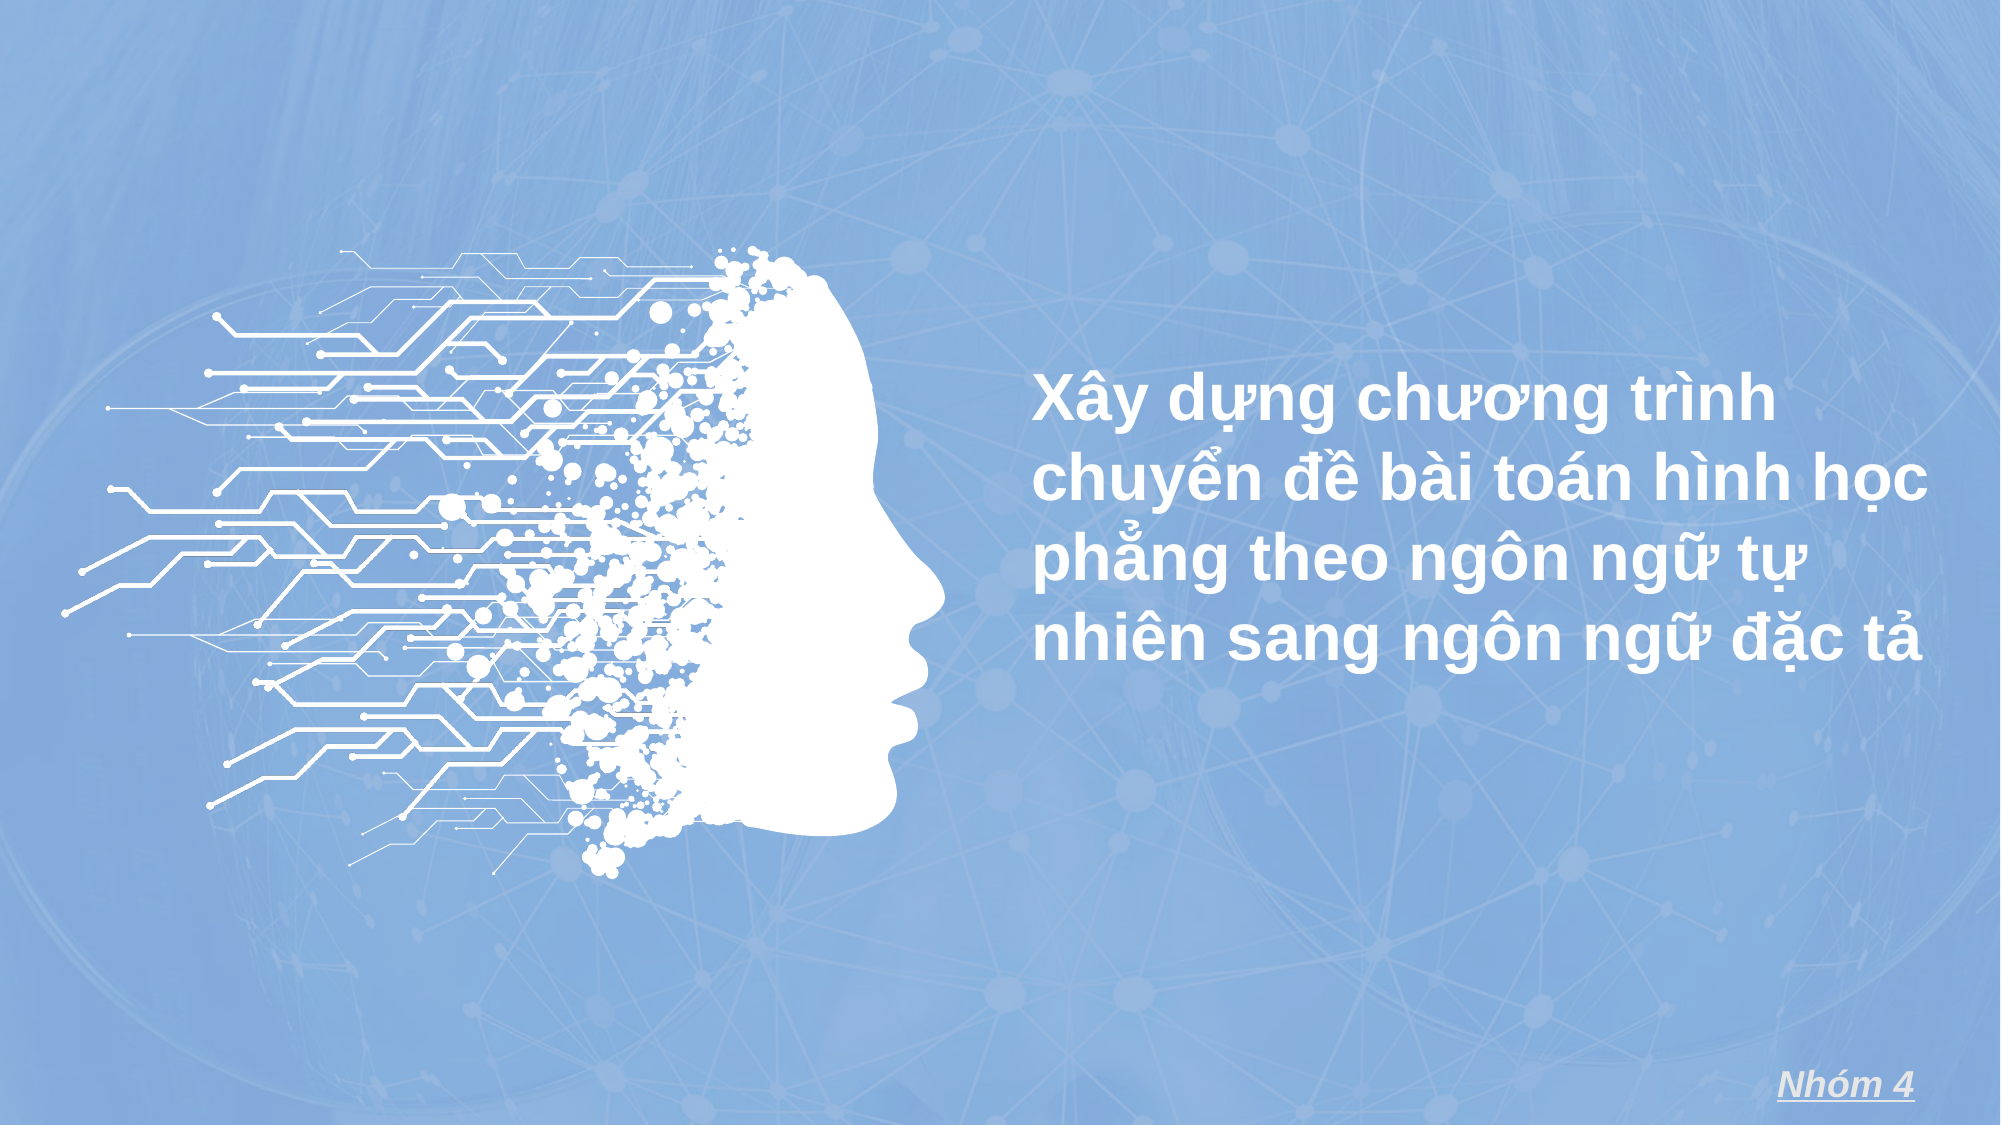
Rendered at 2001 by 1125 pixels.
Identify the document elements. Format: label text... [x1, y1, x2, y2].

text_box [59, 245, 944, 880]
text_box Nhóm 4 [1762, 1052, 1930, 1113]
text_box Xây dựng chương trình chuyển đề bài toán hình học phẳng theo ngôn ngữ tự nhiên sang ngôn ngữ đặc tả [1016, 346, 1981, 682]
